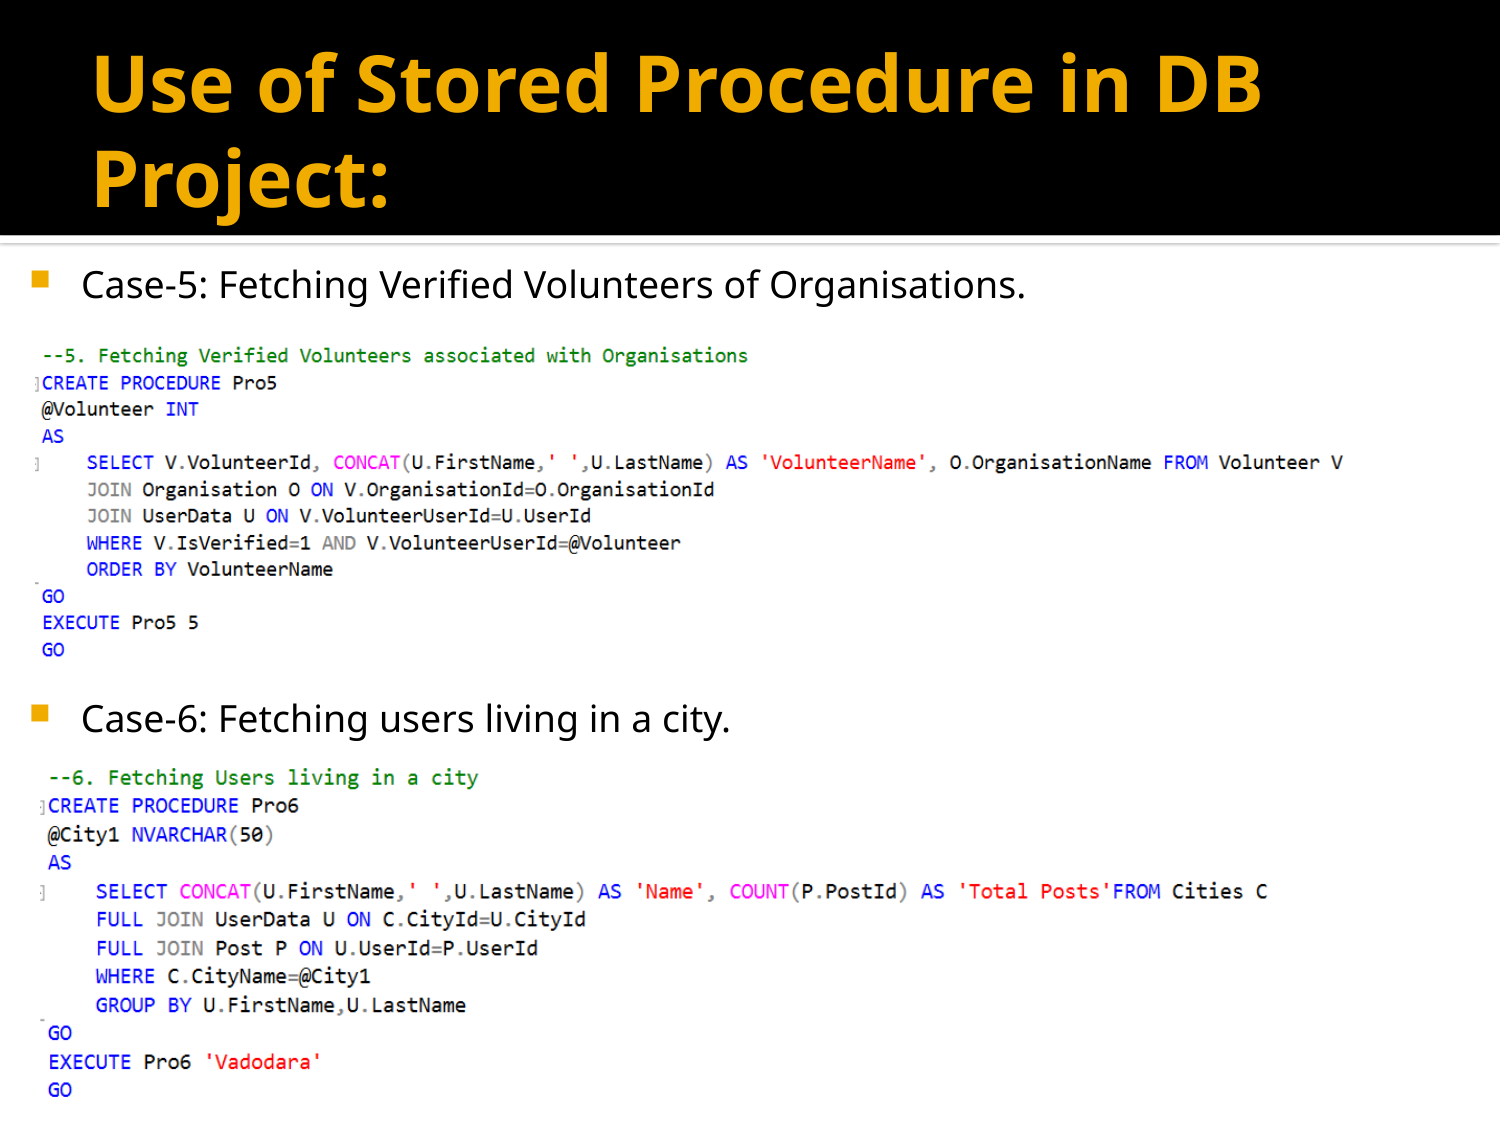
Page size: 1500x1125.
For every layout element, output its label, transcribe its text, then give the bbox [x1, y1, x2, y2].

picture [35, 328, 1455, 680]
title Use of Stored Procedure in DB Project: [75, 25, 1500, 231]
picture [40, 738, 1372, 1114]
text_box Case-6: Fetching users living in a city. [0, 679, 1350, 764]
list Case-5: Fetching Verified Volunteers of Organisations. [0, 246, 1350, 330]
